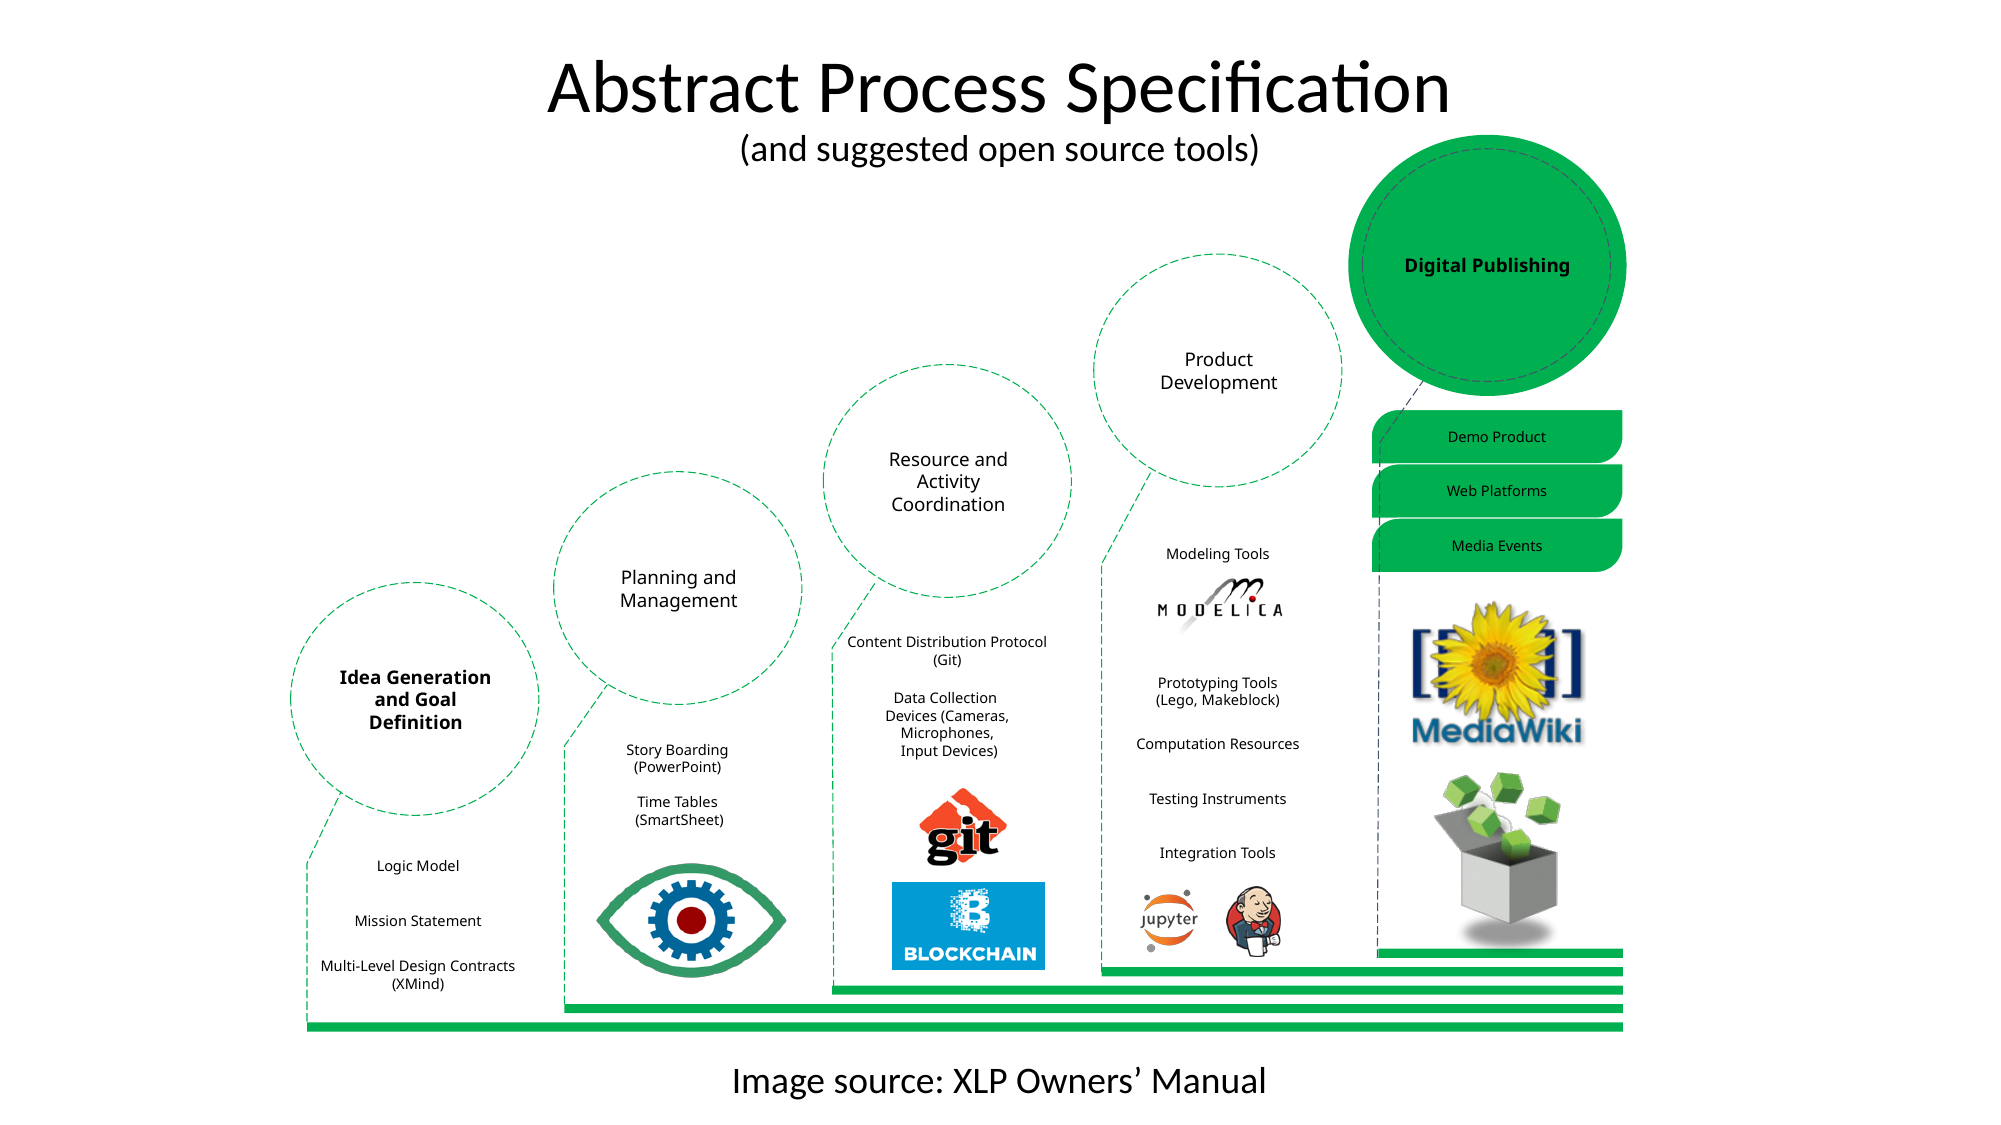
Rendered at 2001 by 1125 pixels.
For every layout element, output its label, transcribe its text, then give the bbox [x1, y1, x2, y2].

text_box Image source: XLP Owners’ Manual [717, 1049, 1283, 1109]
title Abstract Process Specification (and suggested open source tools) [353, 0, 1647, 218]
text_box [276, 134, 1627, 1032]
